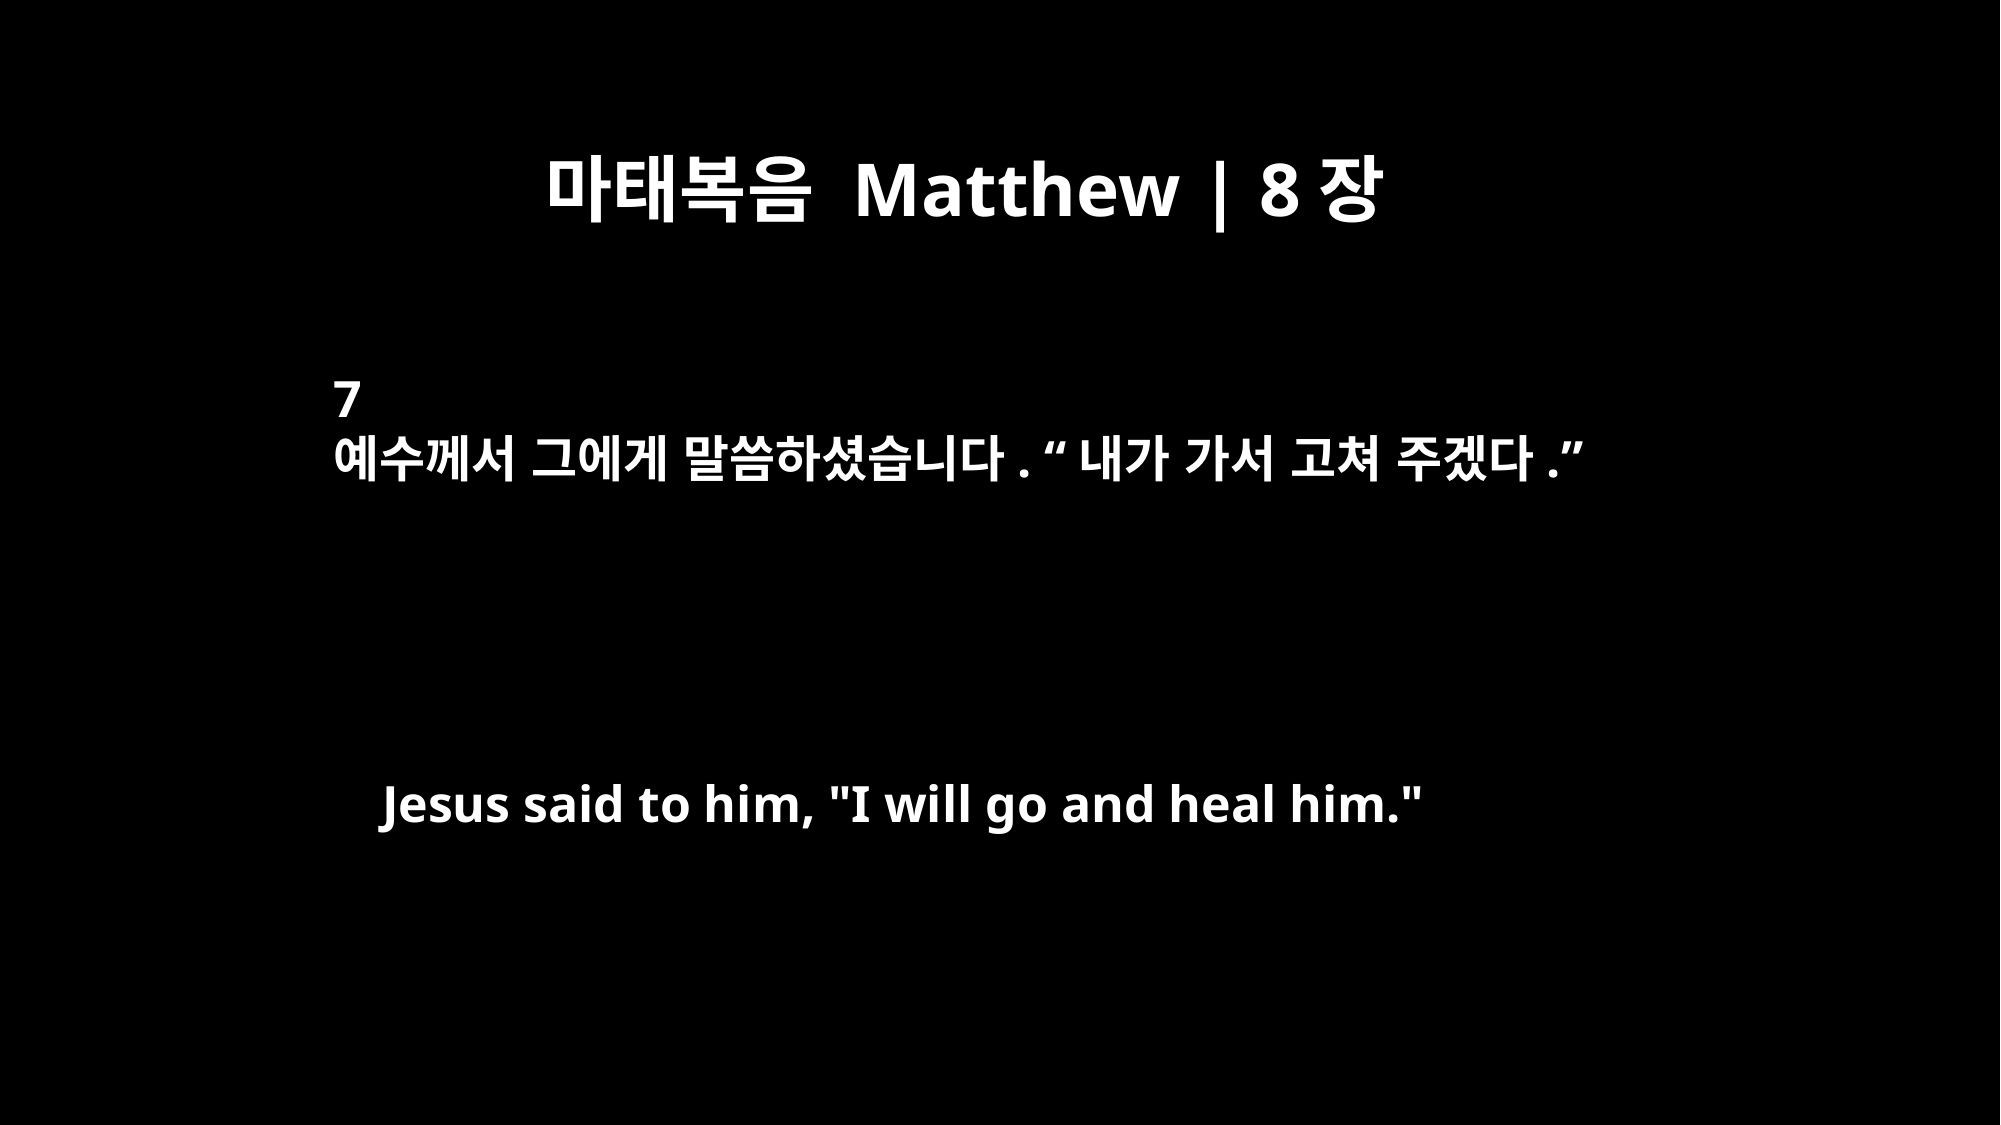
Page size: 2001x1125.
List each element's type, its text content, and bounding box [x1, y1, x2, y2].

text_box Jesus said to him, "I will go and heal him." [367, 764, 1440, 840]
text_box 마태복음 Matthew | 8장 [530, 136, 1401, 239]
text_box 7 예수께서 그에게 말씀하셨습니다. “내가 가서 고쳐 주겠다.” [318, 359, 1599, 495]
